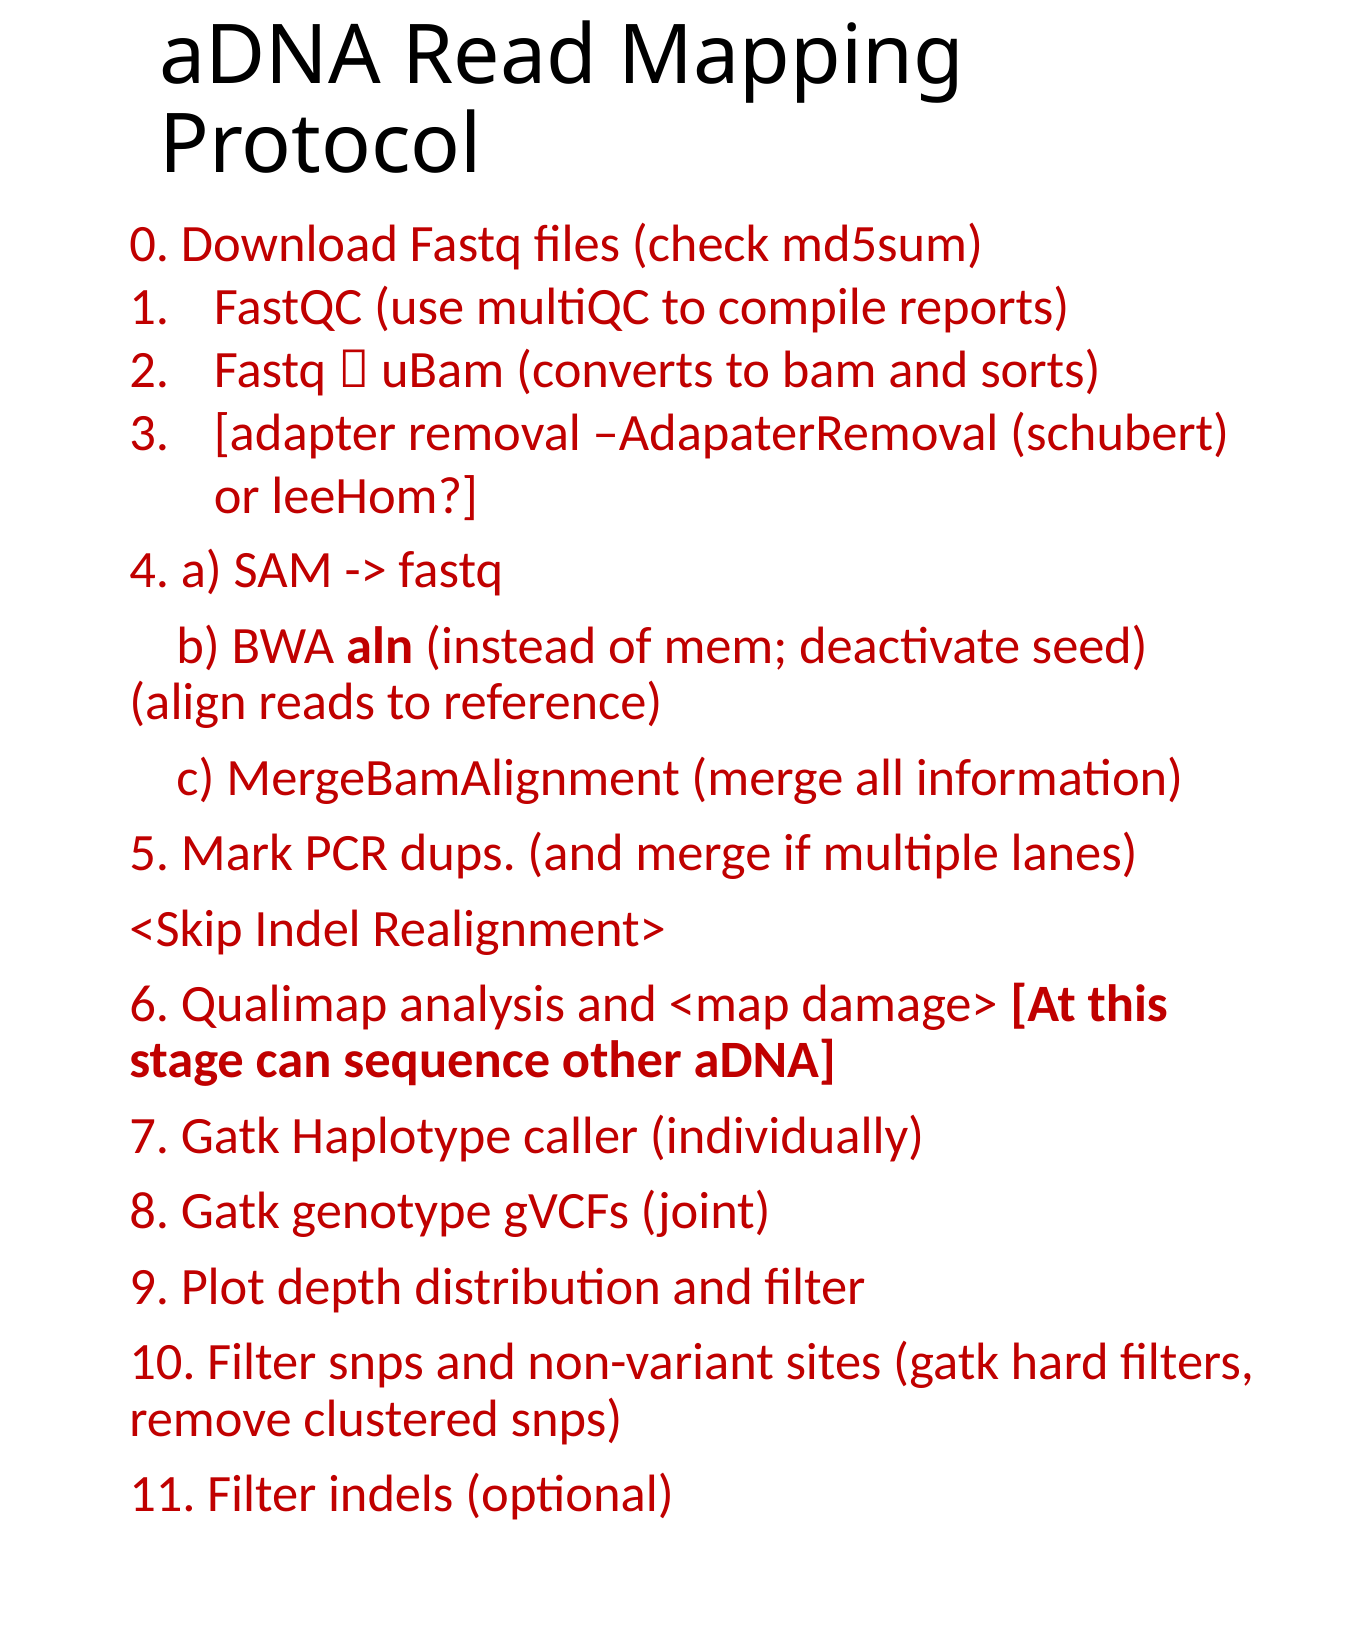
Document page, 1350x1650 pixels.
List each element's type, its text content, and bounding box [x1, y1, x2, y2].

list 0. Download Fastq files (check md5sum) FastQC (use multiQC to compile reports) Fastq  uBam (converts to bam and sorts) [adapter removal –AdapaterRemoval (schubert) or leeHom?] 4. a) SAM -> fastq b) BWA aln (instead of mem; deactivate seed) (align reads to reference) c) MergeBamAlignment (merge all information) 5. Mark PCR dups. (and merge if multiple lanes) <Skip Indel Realignment> 6. Qualimap analysis and <map damage> [At this stage can sequence other aDNA] 7. Gatk Haplotype caller (individually) 8. Gatk genotype gVCFs (joint) 9. Plot depth distribution and filter 10. Filter snps and non-variant sites (gatk hard filters, remove clustered snps) 11. Filter indels (optional) [114, 201, 1279, 1595]
title aDNA Read Mapping Protocol [144, 0, 1309, 261]
